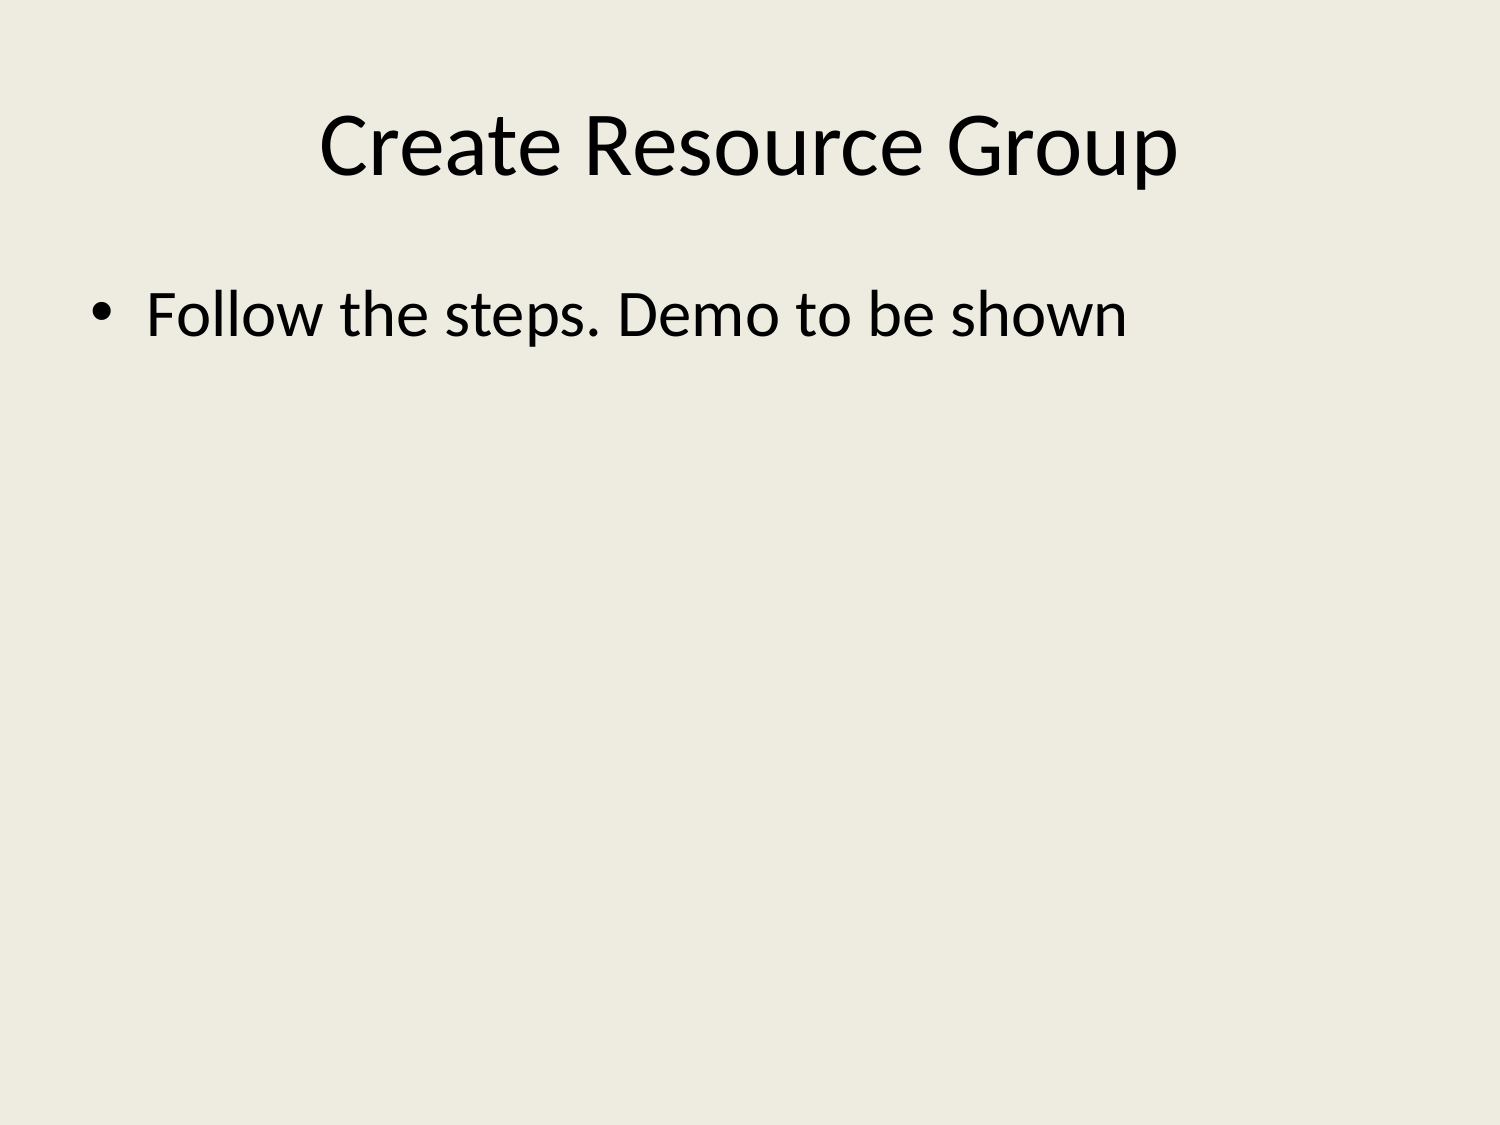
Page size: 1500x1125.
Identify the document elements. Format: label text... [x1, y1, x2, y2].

title Create Resource Group [75, 45, 1425, 233]
list Follow the steps. Demo to be shown [75, 262, 1425, 1005]
